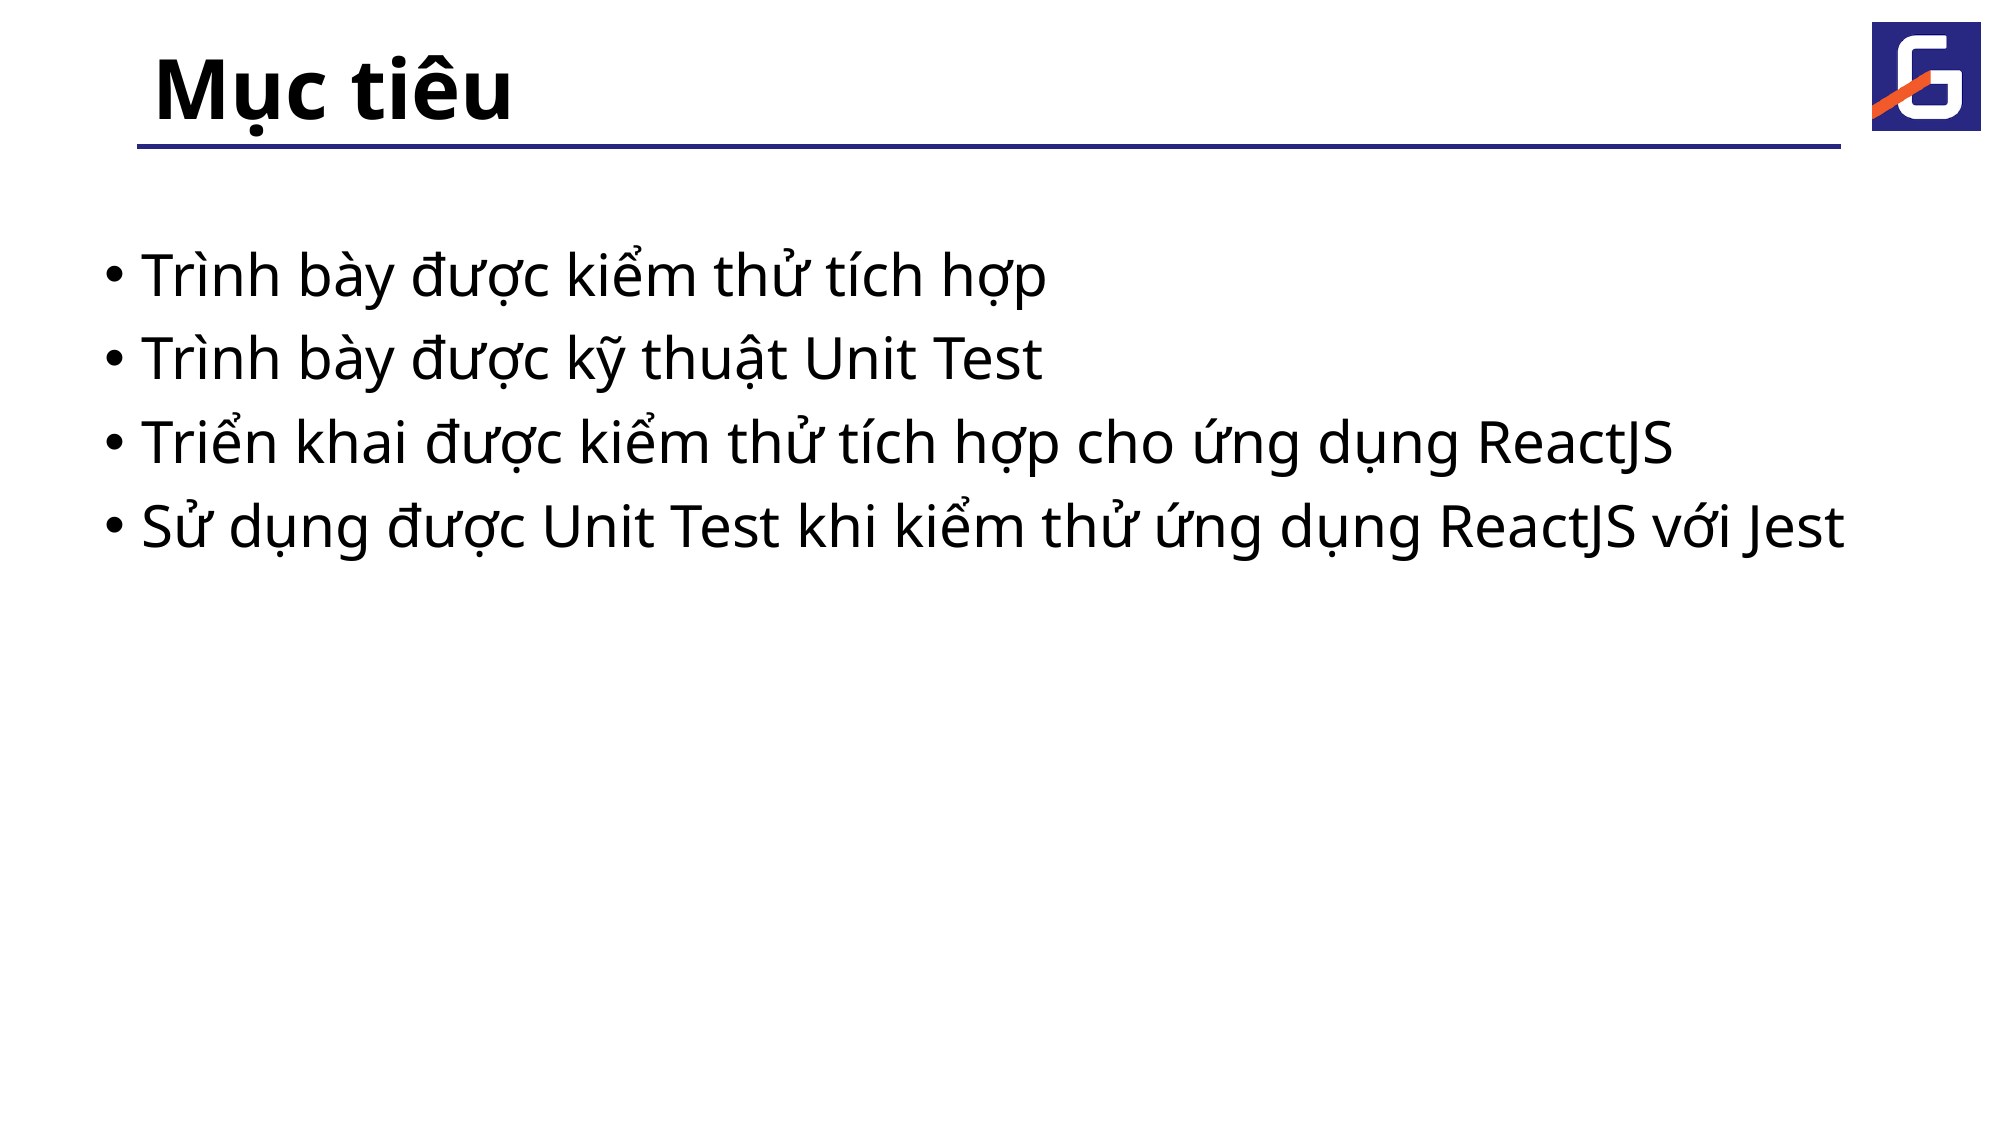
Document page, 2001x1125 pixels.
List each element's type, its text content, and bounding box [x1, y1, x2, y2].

picture [1872, 22, 1981, 131]
list Trình bày được kiểm thử tích hợp Trình bày được kỹ thuật Unit Test Triển khai được kiểm thử tích hợp cho ứng dụng ReactJS Sử dụng được Unit Test khi kiểm thử ứng dụng ReactJS với Jest [89, 238, 1937, 998]
title Mục tiêu [137, 26, 1863, 160]
